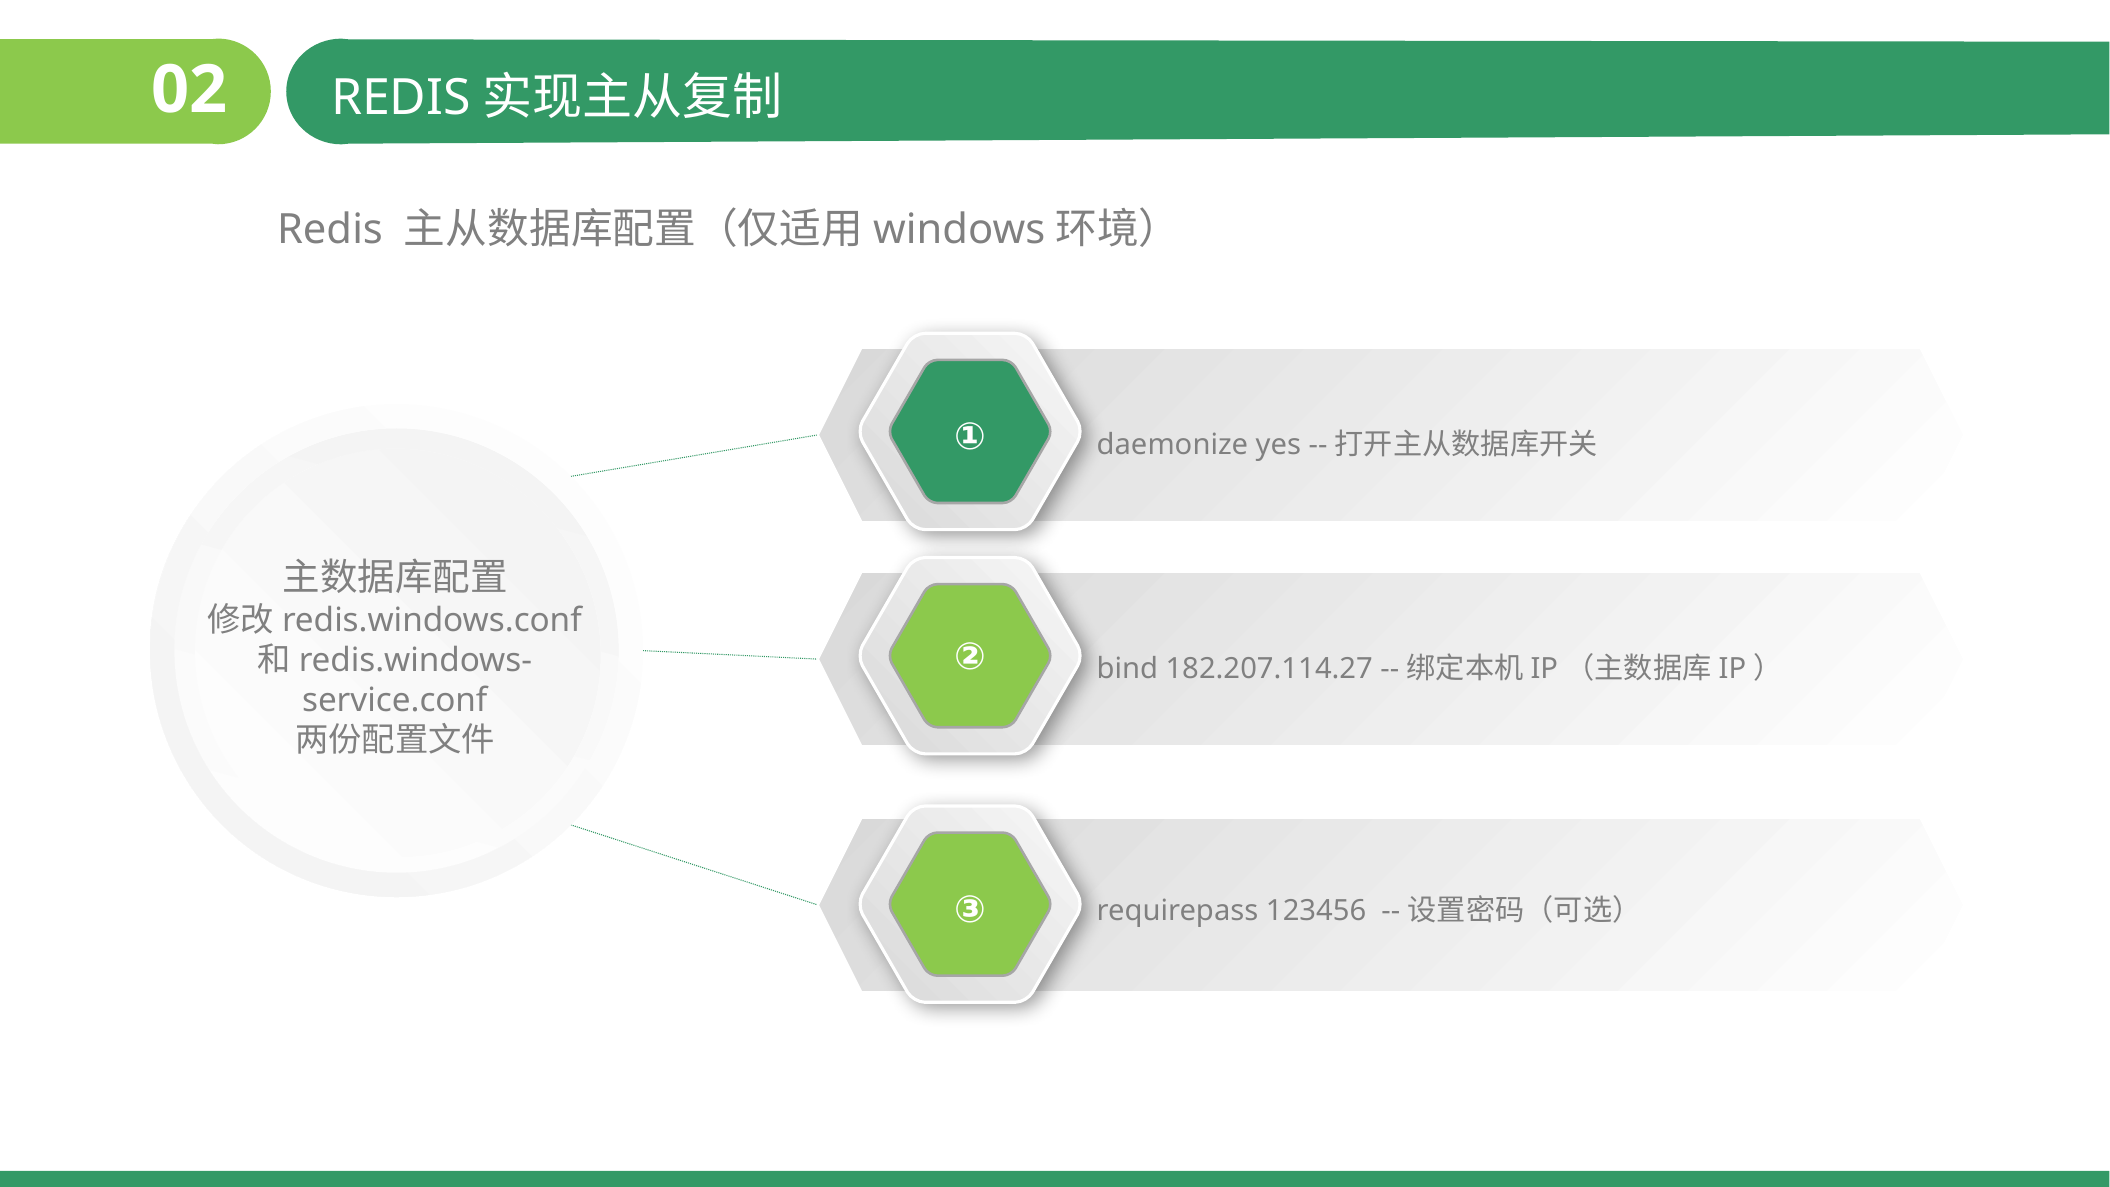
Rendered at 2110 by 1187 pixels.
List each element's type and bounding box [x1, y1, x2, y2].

text_box [0, 38, 2110, 1187]
